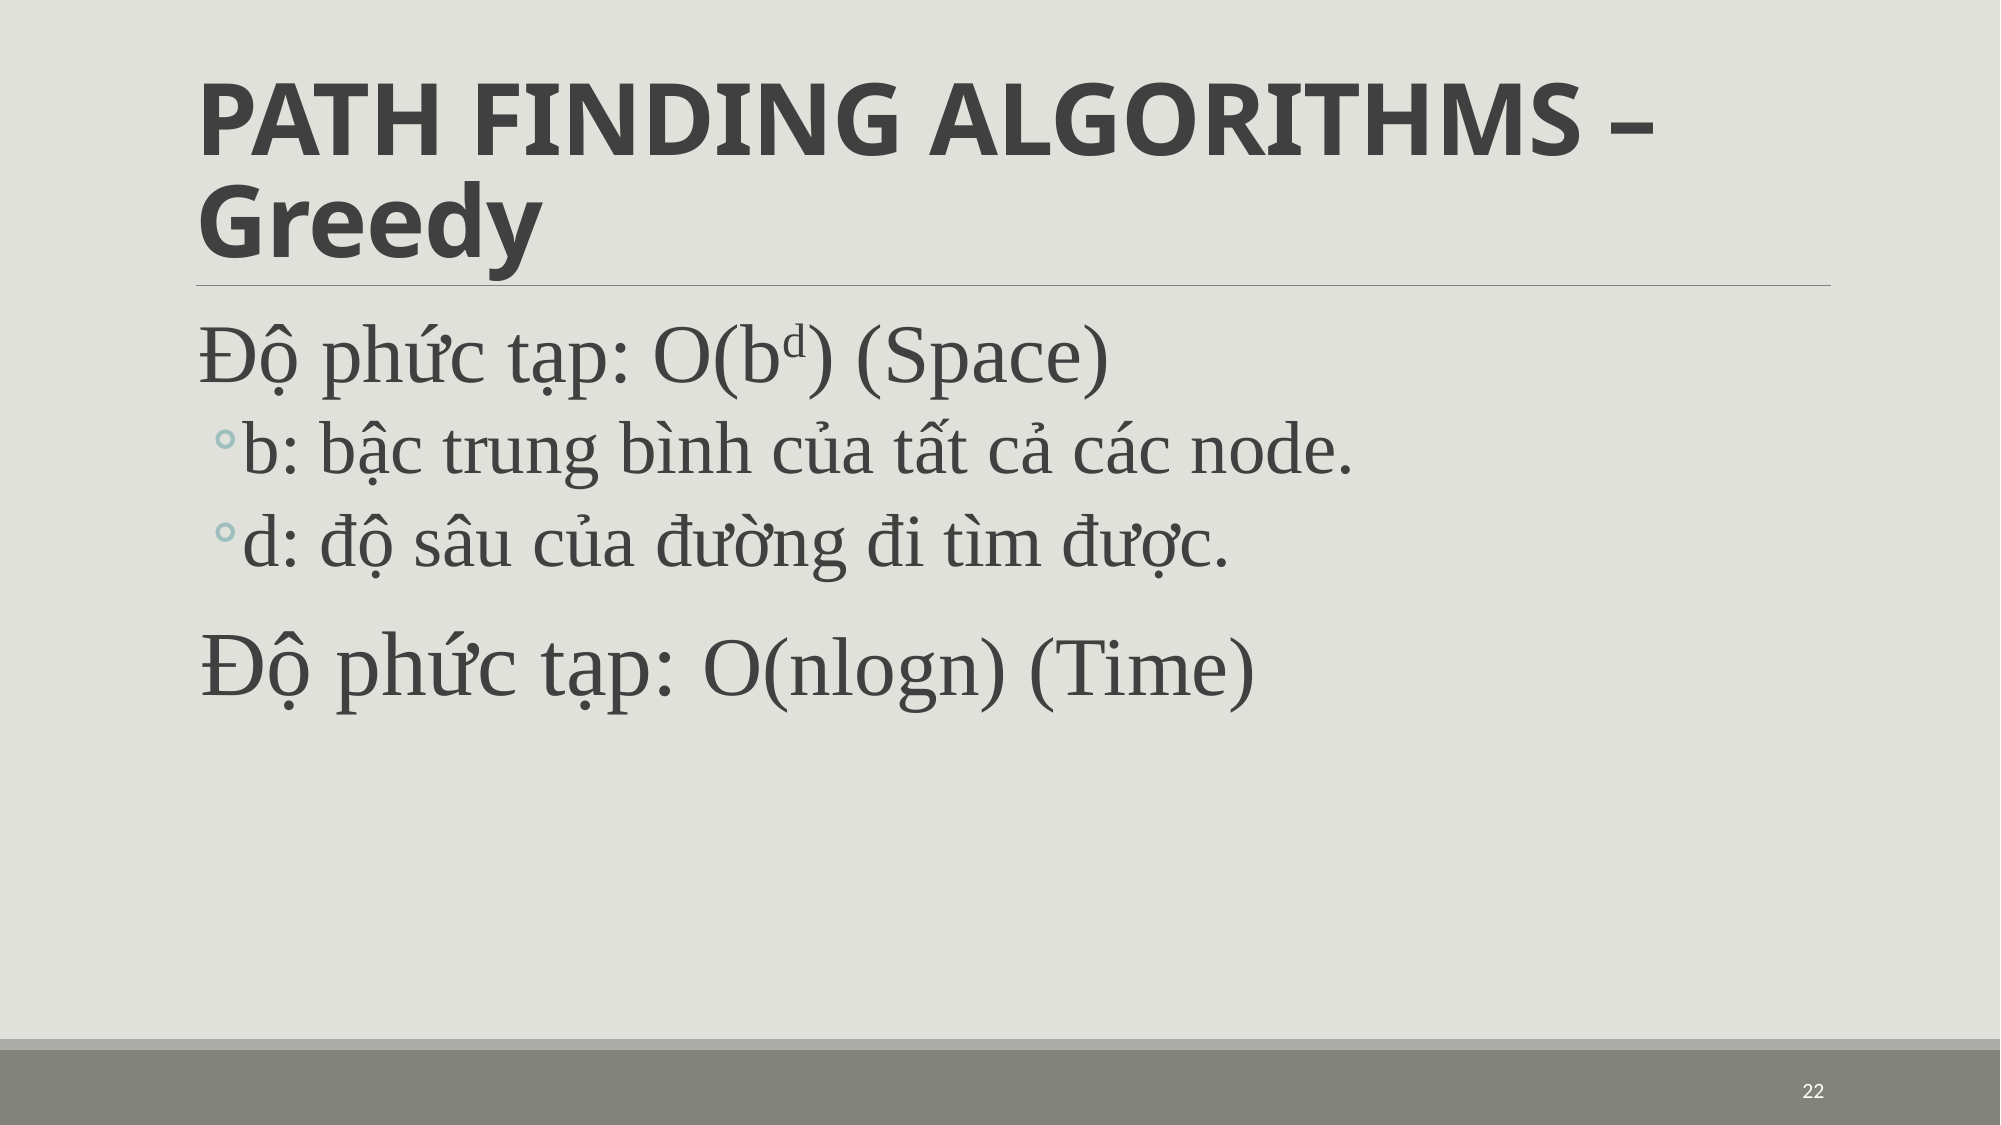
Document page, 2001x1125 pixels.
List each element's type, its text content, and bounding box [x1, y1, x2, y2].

title PATH FINDING ALGORITHMS – Greedy [180, 47, 1830, 285]
list Độ phức tạp: O(bd) (Space) b: bậc trung bình của tất cả các node. d: độ sâu của đường đi tìm được. Độ phức tạp: O(nlogn) (Time) [180, 302, 1830, 963]
slide_number 22 [1624, 1059, 1840, 1120]
